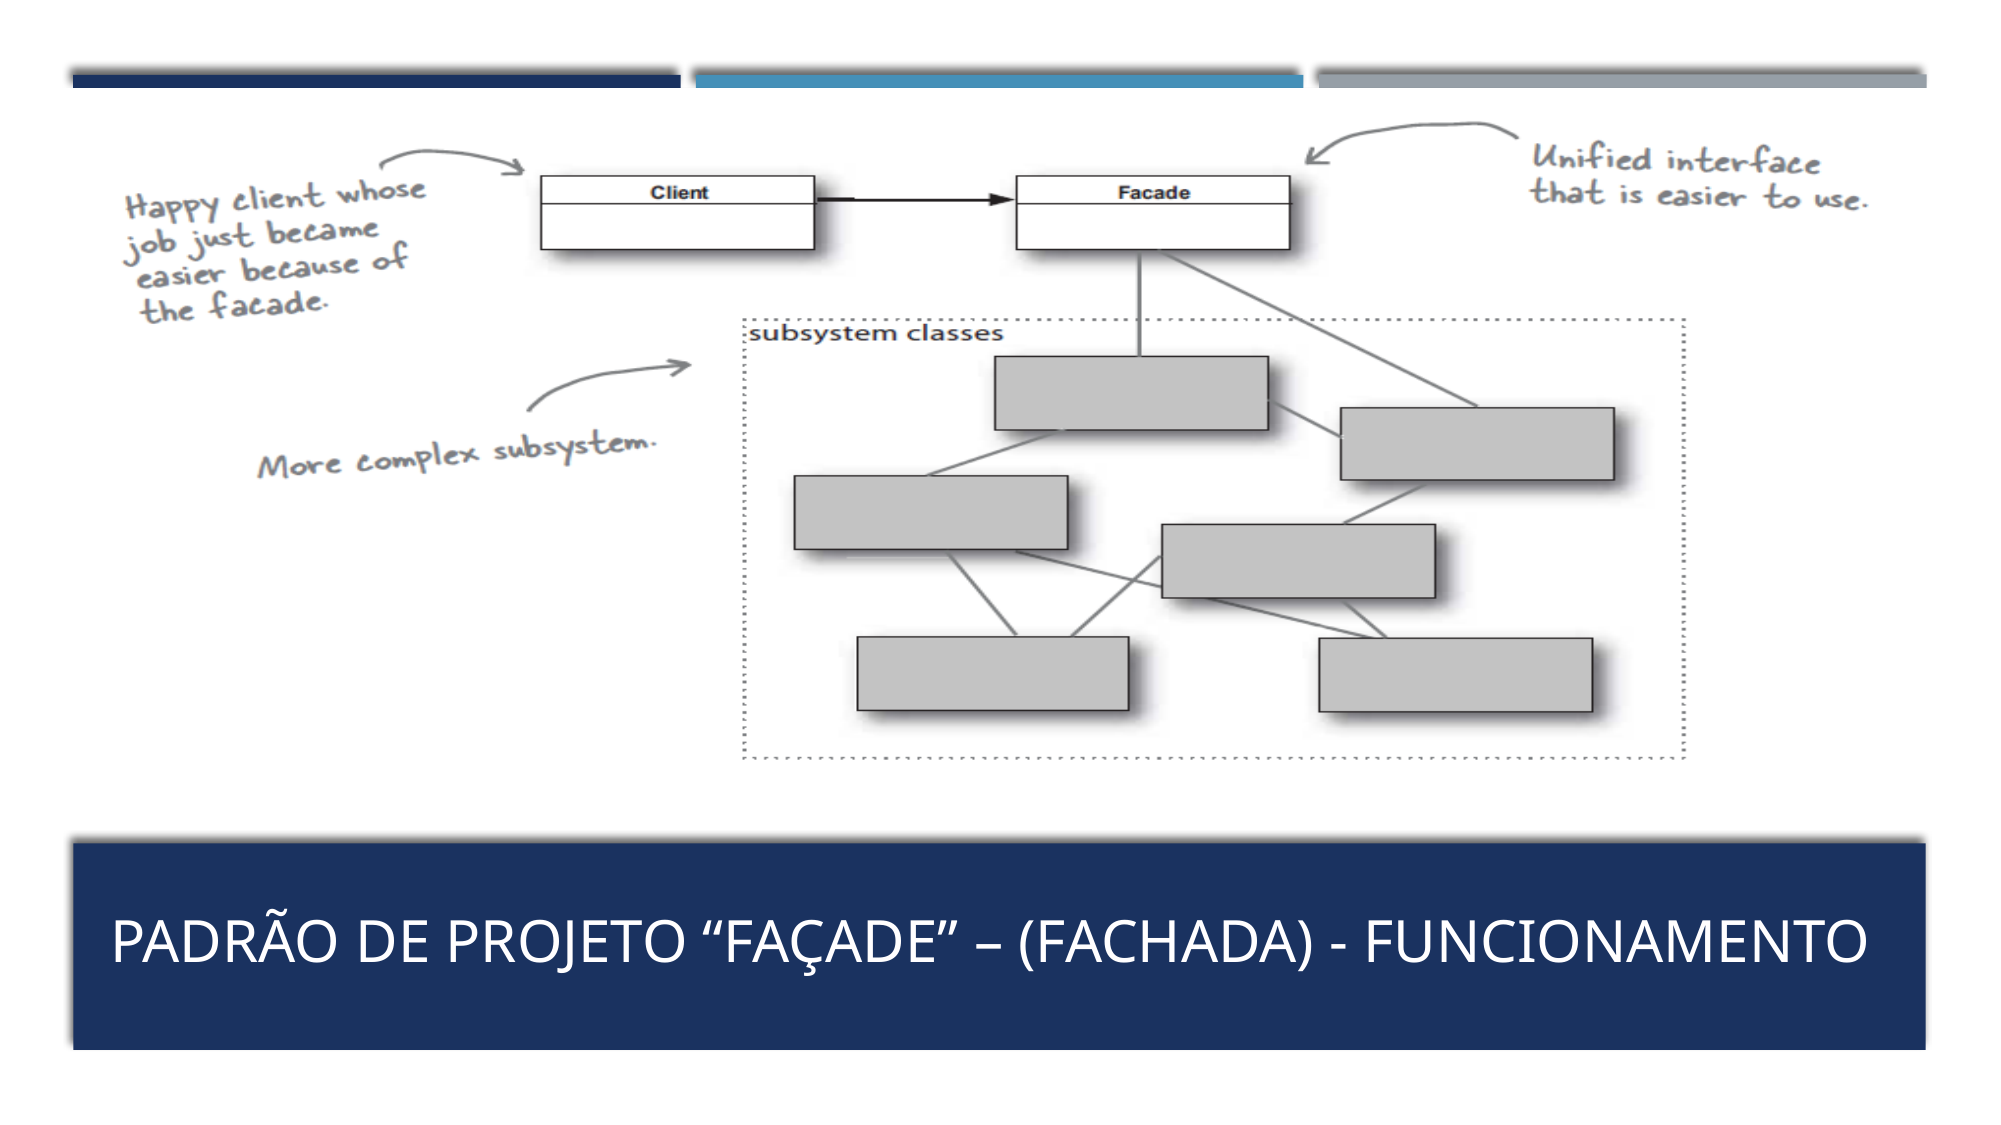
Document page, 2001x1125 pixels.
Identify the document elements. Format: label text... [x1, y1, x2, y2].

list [73, 88, 1926, 796]
text_box [73, 843, 1926, 1051]
text_box [0, 87, 2000, 1125]
title PADRÃO DE PROJETO “Façade” – (FACHADA) - FUNCIONAMENTO [95, 863, 1905, 982]
